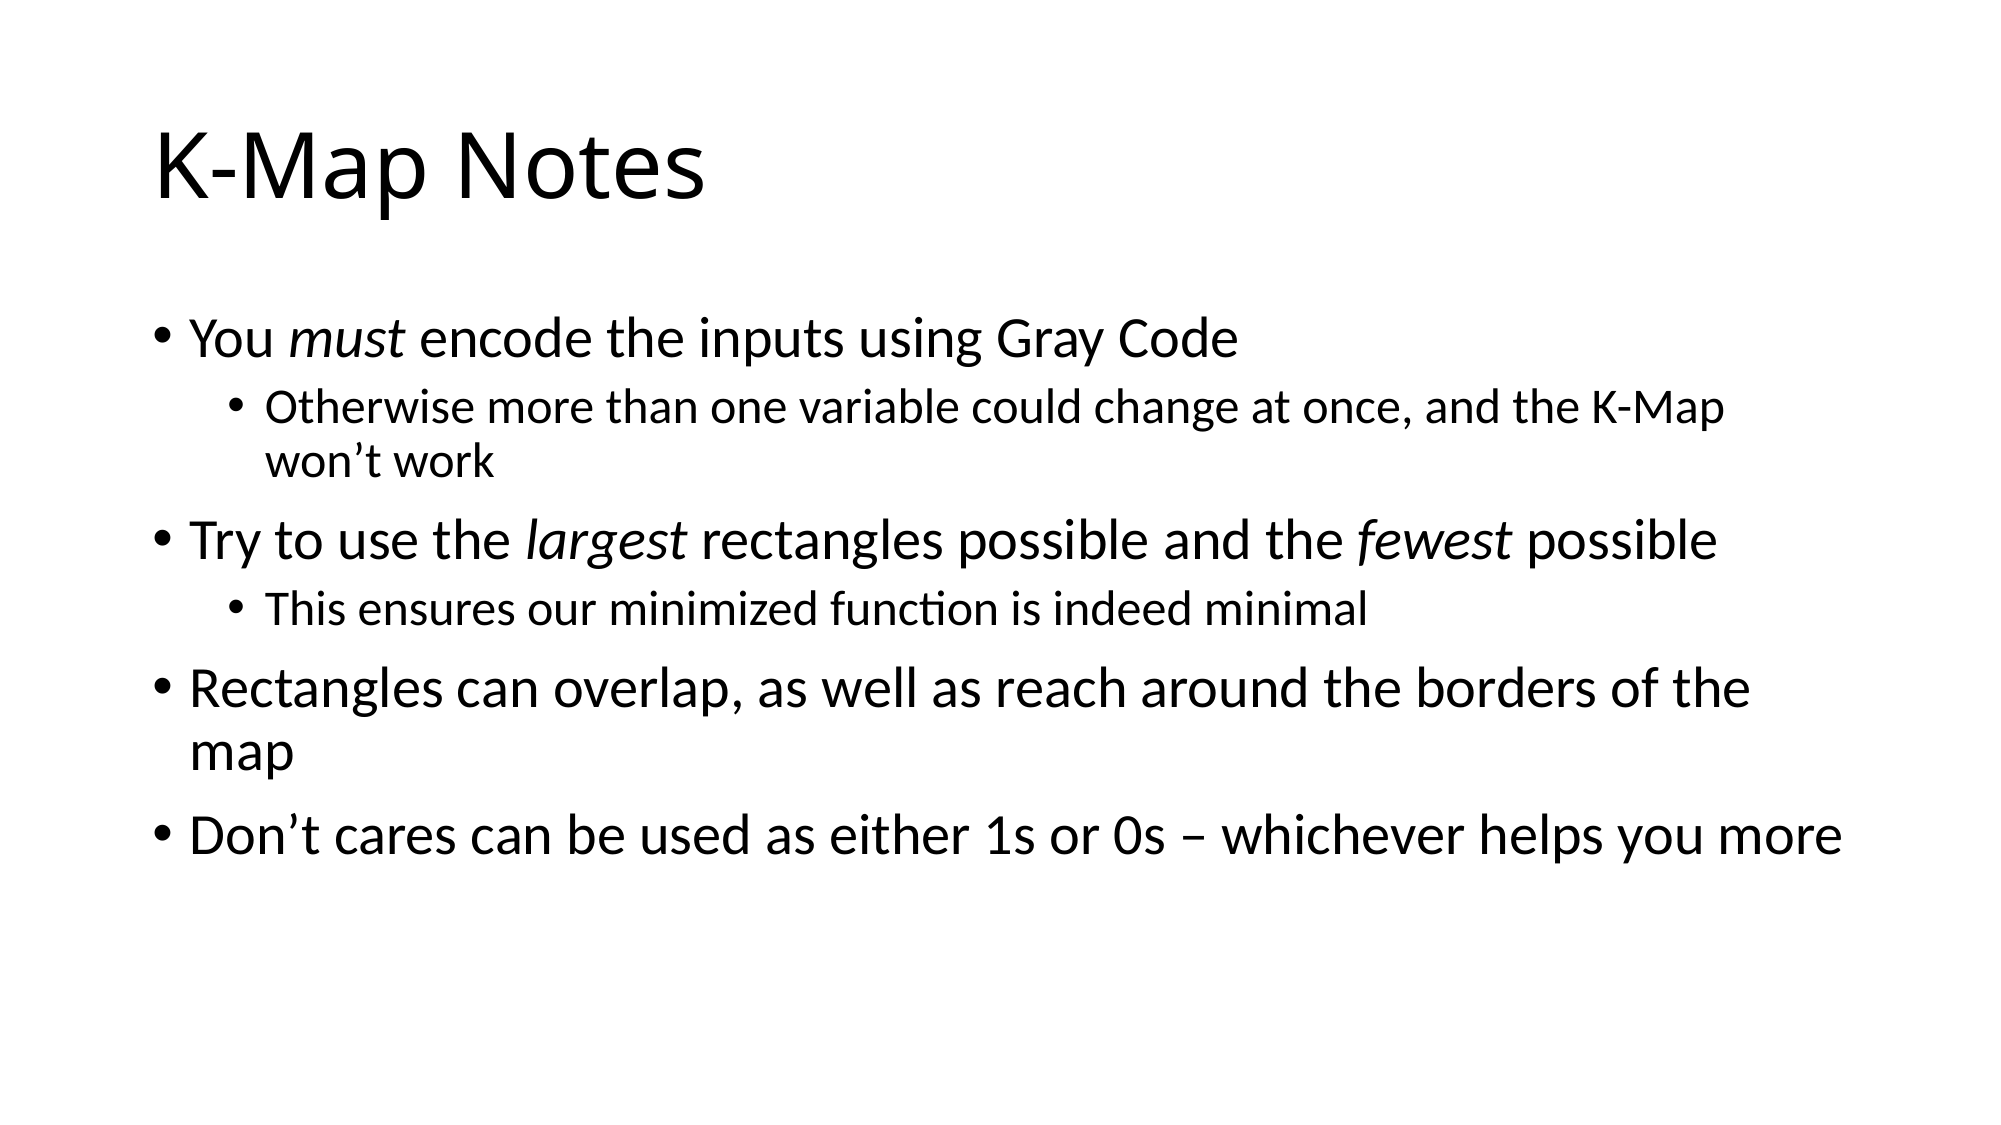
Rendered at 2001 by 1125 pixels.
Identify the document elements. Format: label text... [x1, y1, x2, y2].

list You must encode the inputs using Gray Code Otherwise more than one variable could change at once, and the K-Map won’t work Try to use the largest rectangles possible and the fewest possible This ensures our minimized function is indeed minimal Rectangles can overlap, as well as reach around the borders of the map Don’t cares can be used as either 1s or 0s – whichever helps you more [137, 299, 1863, 1014]
title K-Map Notes [137, 59, 1863, 278]
